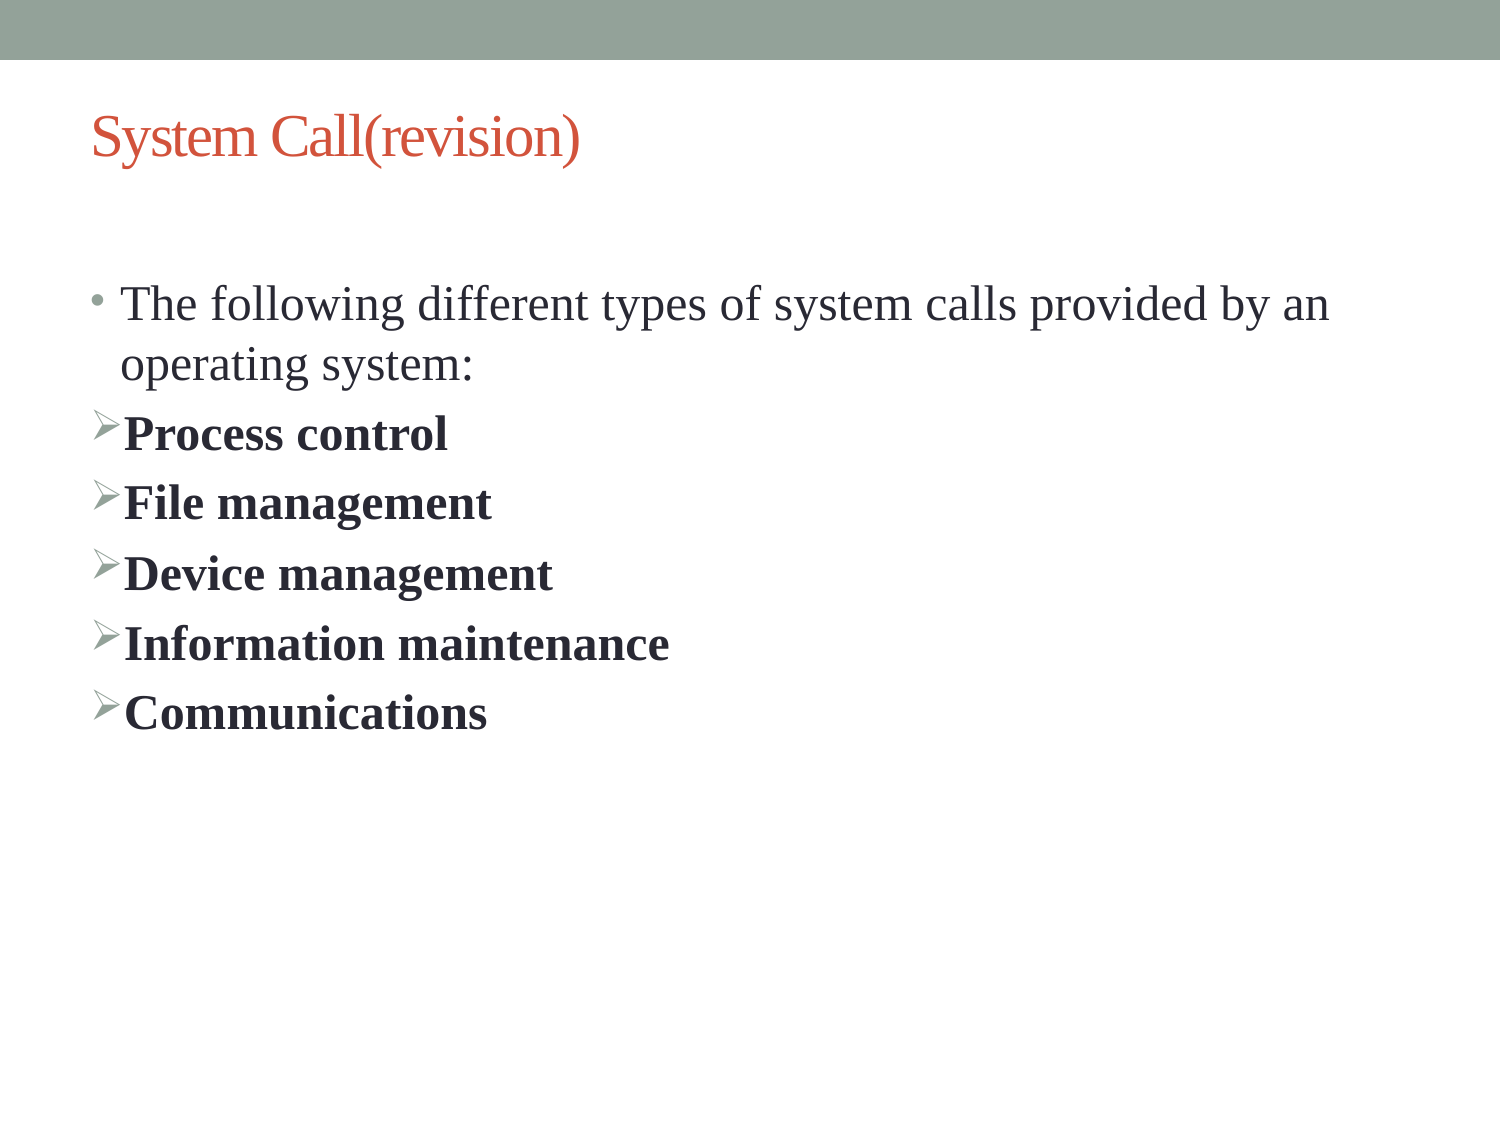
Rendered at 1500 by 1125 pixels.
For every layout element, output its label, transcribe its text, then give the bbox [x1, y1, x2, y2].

list The following different types of system calls provided by an operating system: Process control File management Device management Information maintenance Communications [75, 262, 1425, 1063]
title System Call(revision) [75, 87, 1425, 250]
